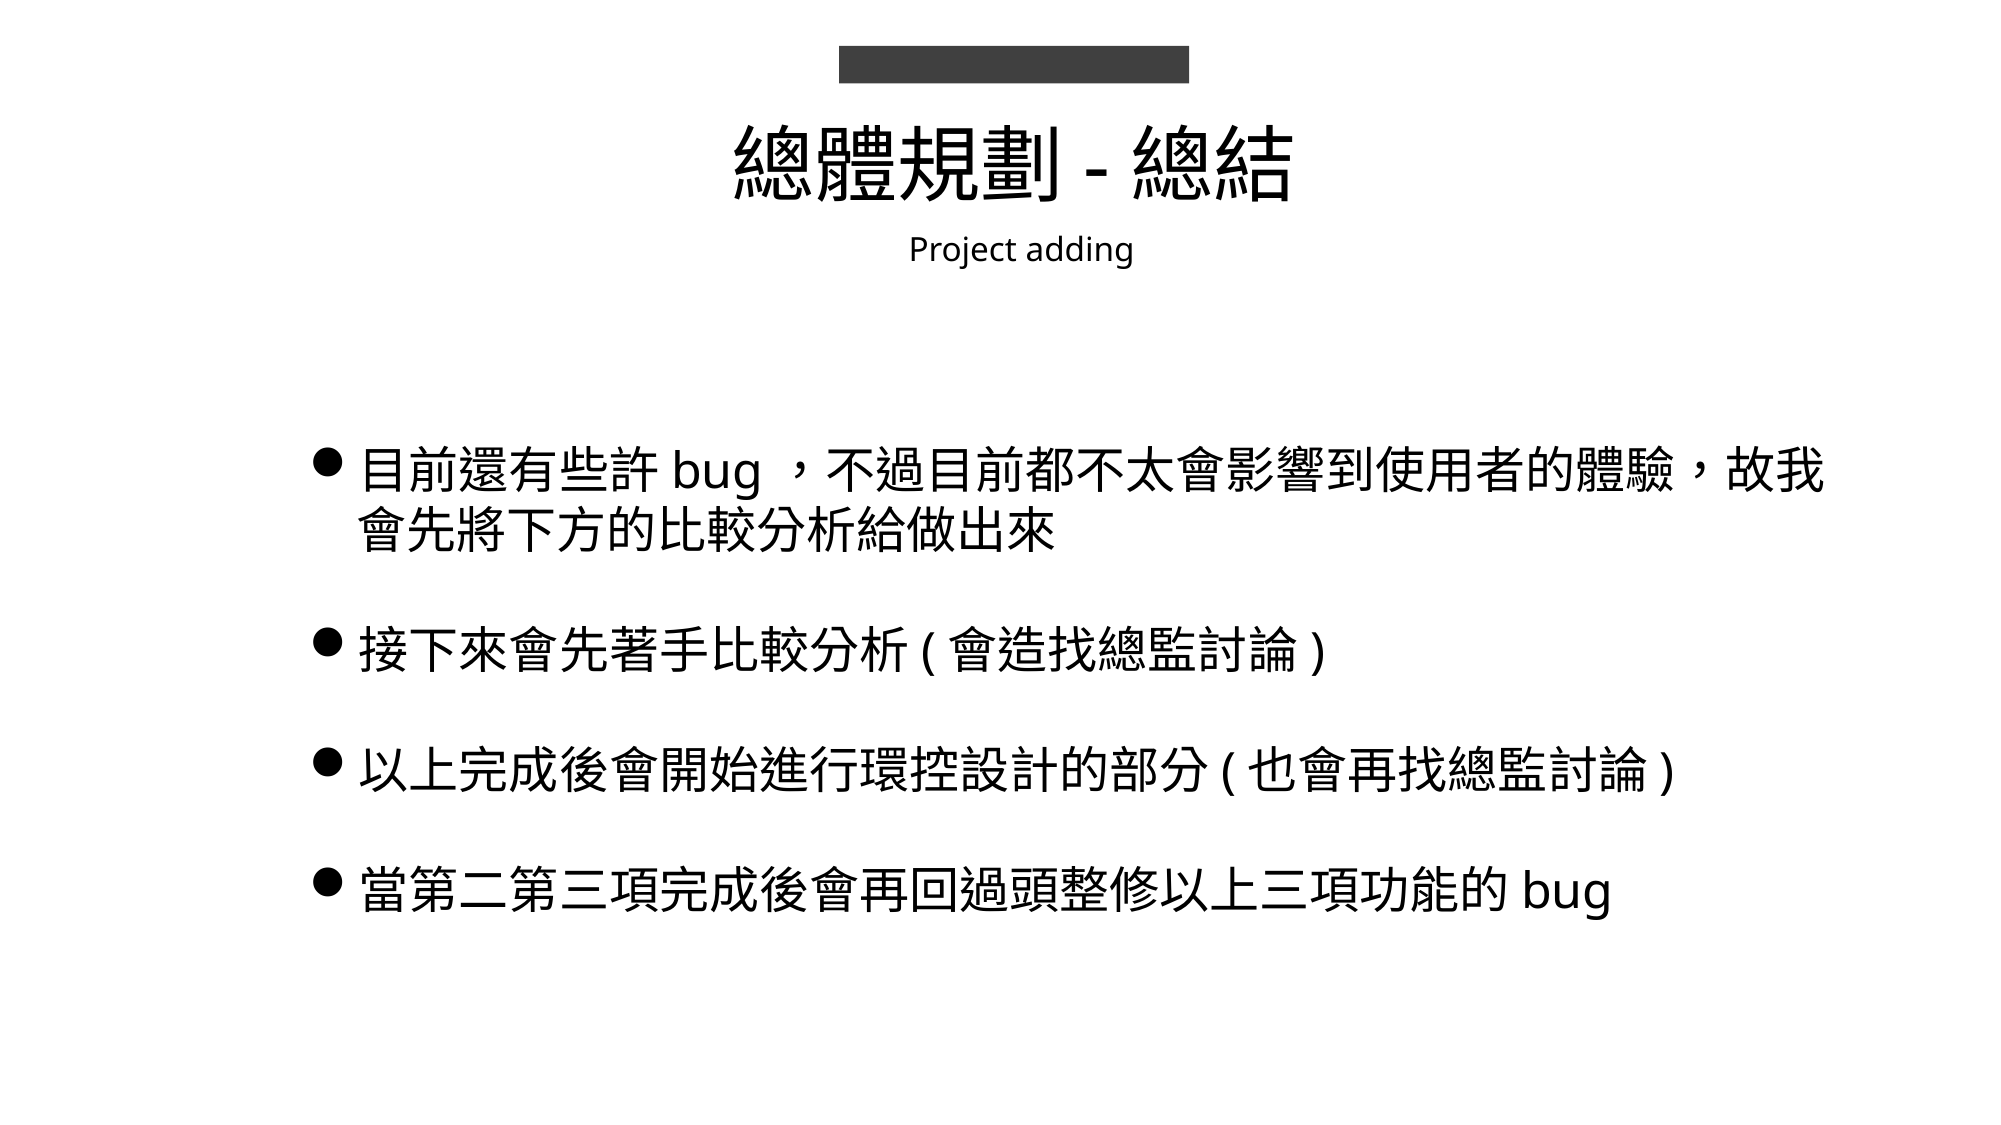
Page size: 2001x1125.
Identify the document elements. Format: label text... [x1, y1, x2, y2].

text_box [534, 104, 1494, 277]
text_box 目前還有些許bug，不過目前都不太會影響到使用者的體驗，故我會先將下方的比較分析給做出來 接下來會先著手比較分析(會造找總監討論) 以上完成後會開始進行環控設計的部分(也會再找總監討論) 當第二第三項完成後會再回過頭整修以上三項功能的bug [294, 431, 1850, 927]
text_box [838, 45, 1190, 84]
